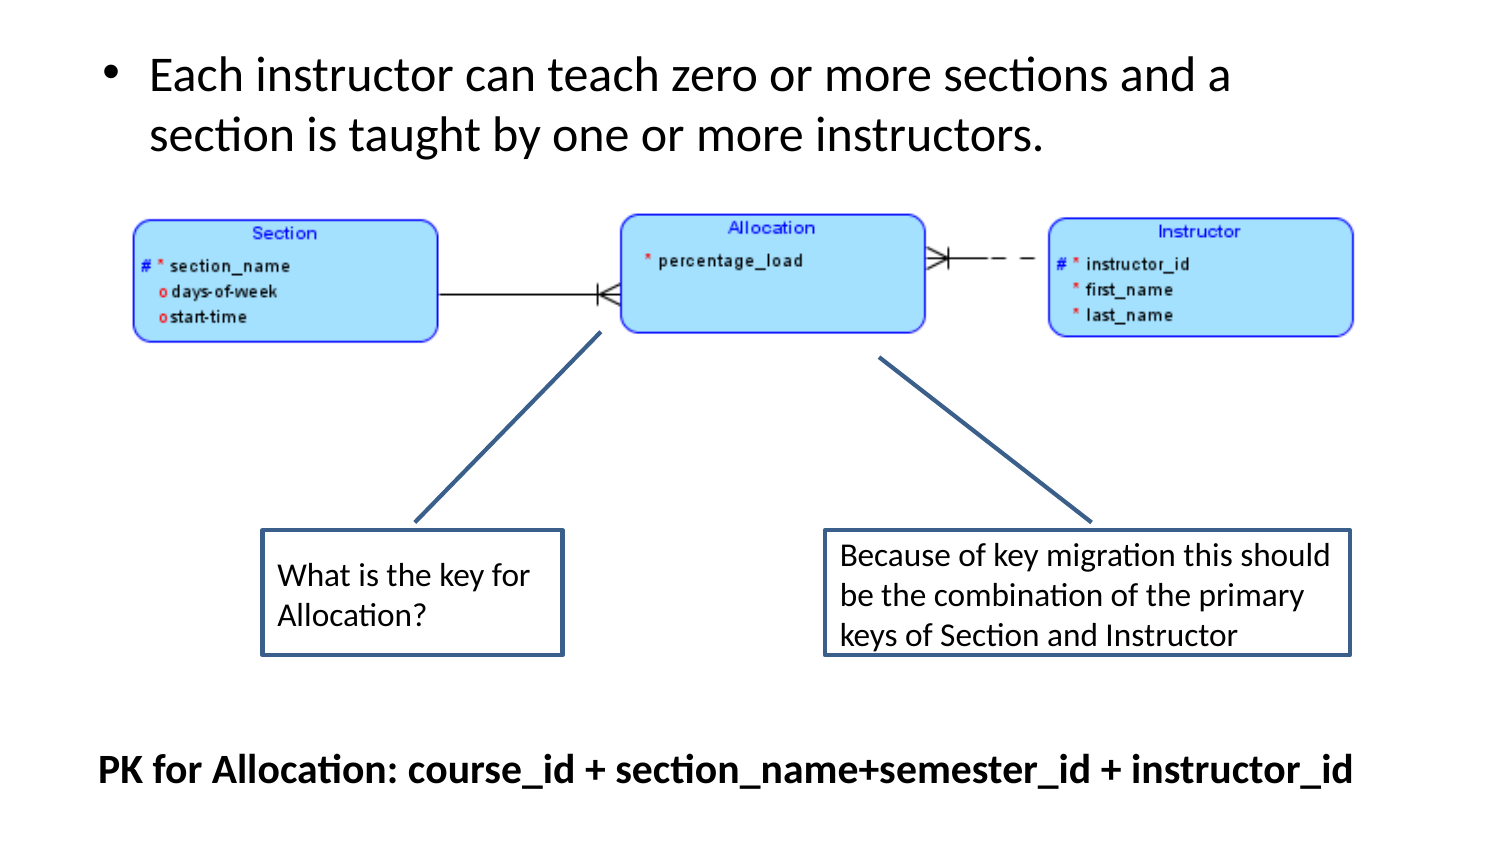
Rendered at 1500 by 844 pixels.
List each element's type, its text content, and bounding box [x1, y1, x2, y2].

text_box Because of key migration this should be the combination of the primary keys of Section and Instructor [883, 363, 1093, 525]
text_box Because of key migration this should be the combination of the primary keys of Section and Instructor [823, 528, 1352, 657]
text_box PK for Allocation: course_id + section_name+semester_id + instructor_id [83, 734, 1370, 800]
picture [99, 196, 1419, 354]
text_box What is the key for Allocation? [260, 528, 565, 657]
text_box Each instructor can teach zero or more sections and a section is taught by one or more instructors. [87, 34, 1388, 170]
text_box What is the key for Allocation? [413, 363, 574, 524]
